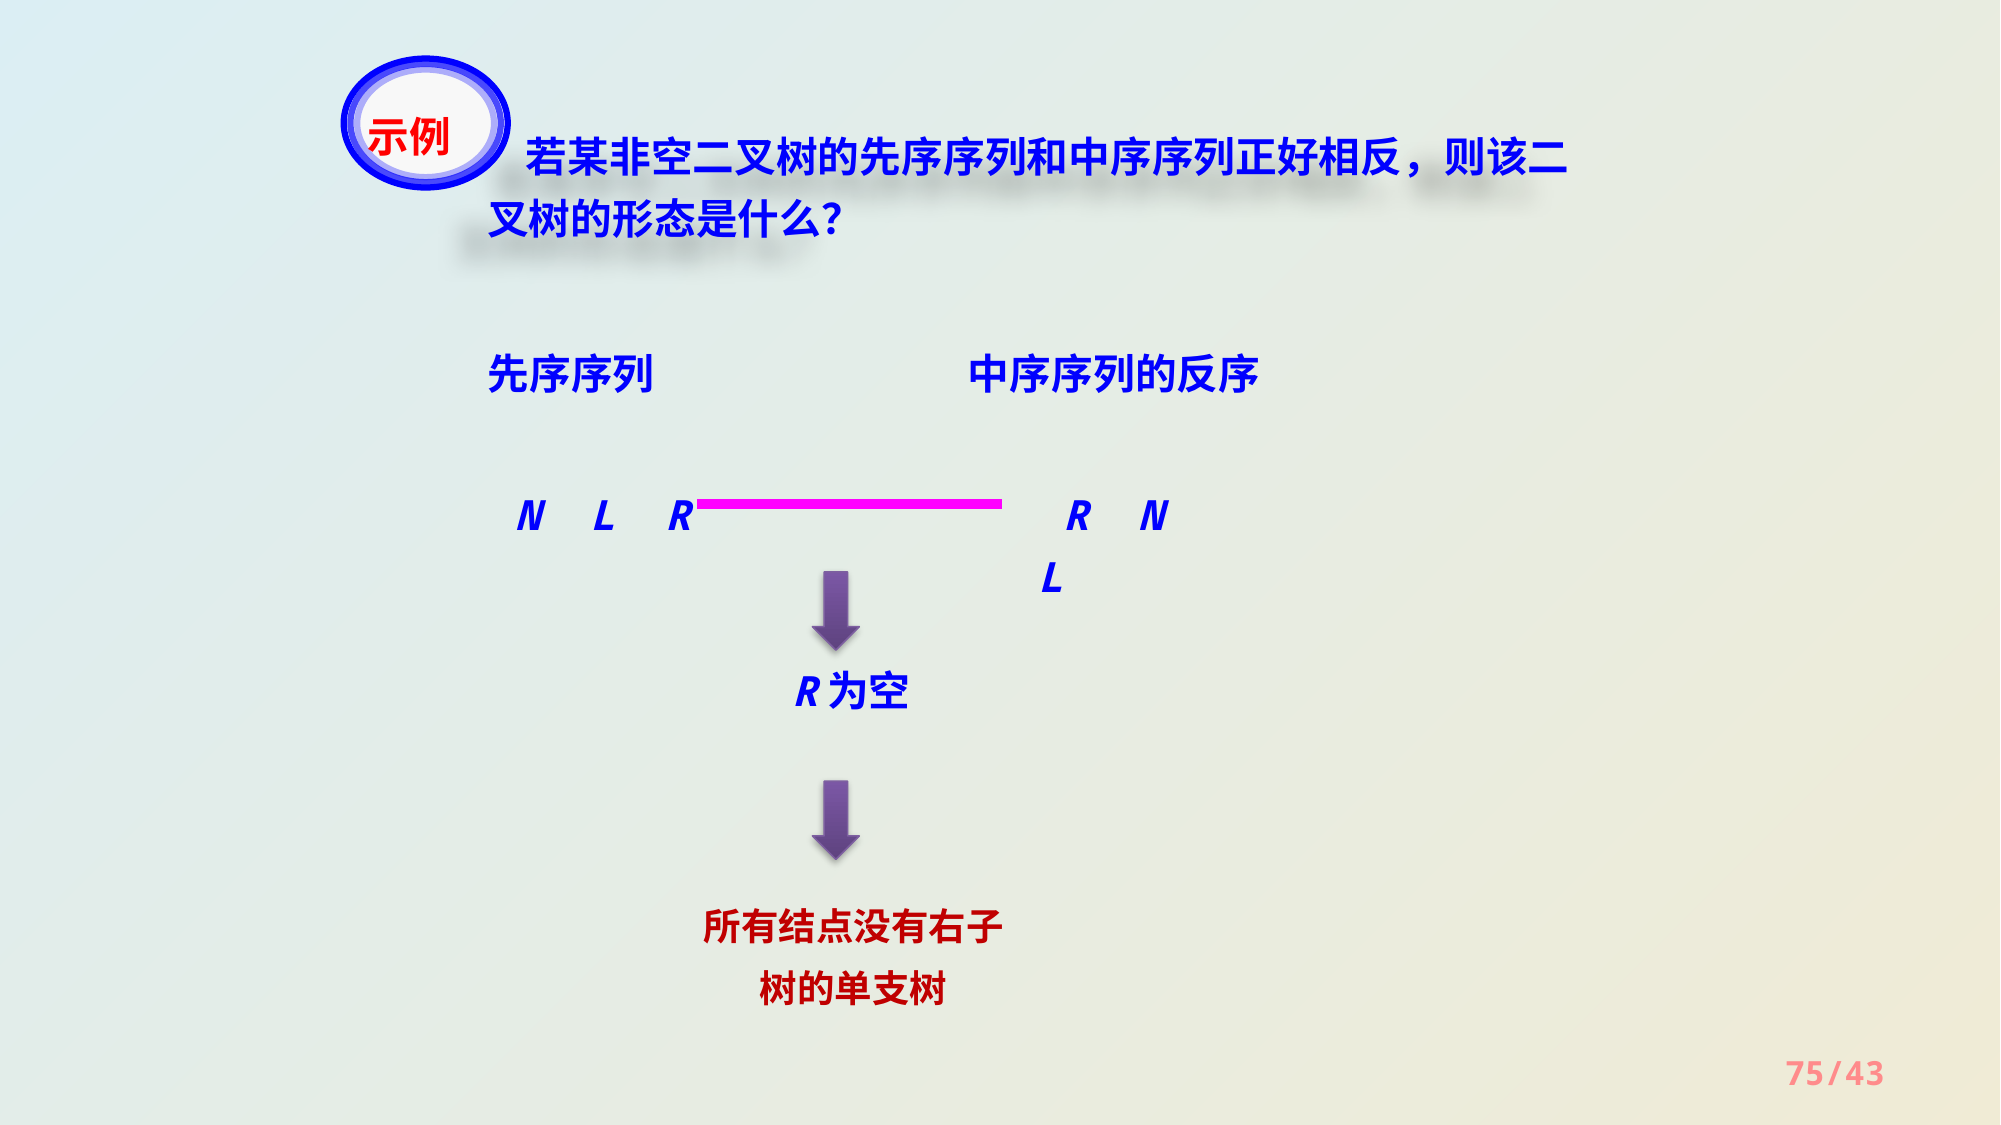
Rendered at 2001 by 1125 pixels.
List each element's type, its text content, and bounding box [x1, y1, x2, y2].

text_box 若某非空二叉树的先序序列和中序序列正好相反，则该二叉树的形态是什么？ [472, 111, 1598, 251]
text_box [671, 780, 1036, 1020]
slide_number 75/43 [1433, 1042, 1900, 1103]
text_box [343, 58, 508, 188]
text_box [697, 503, 1003, 723]
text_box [472, 327, 755, 548]
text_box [952, 327, 1376, 606]
